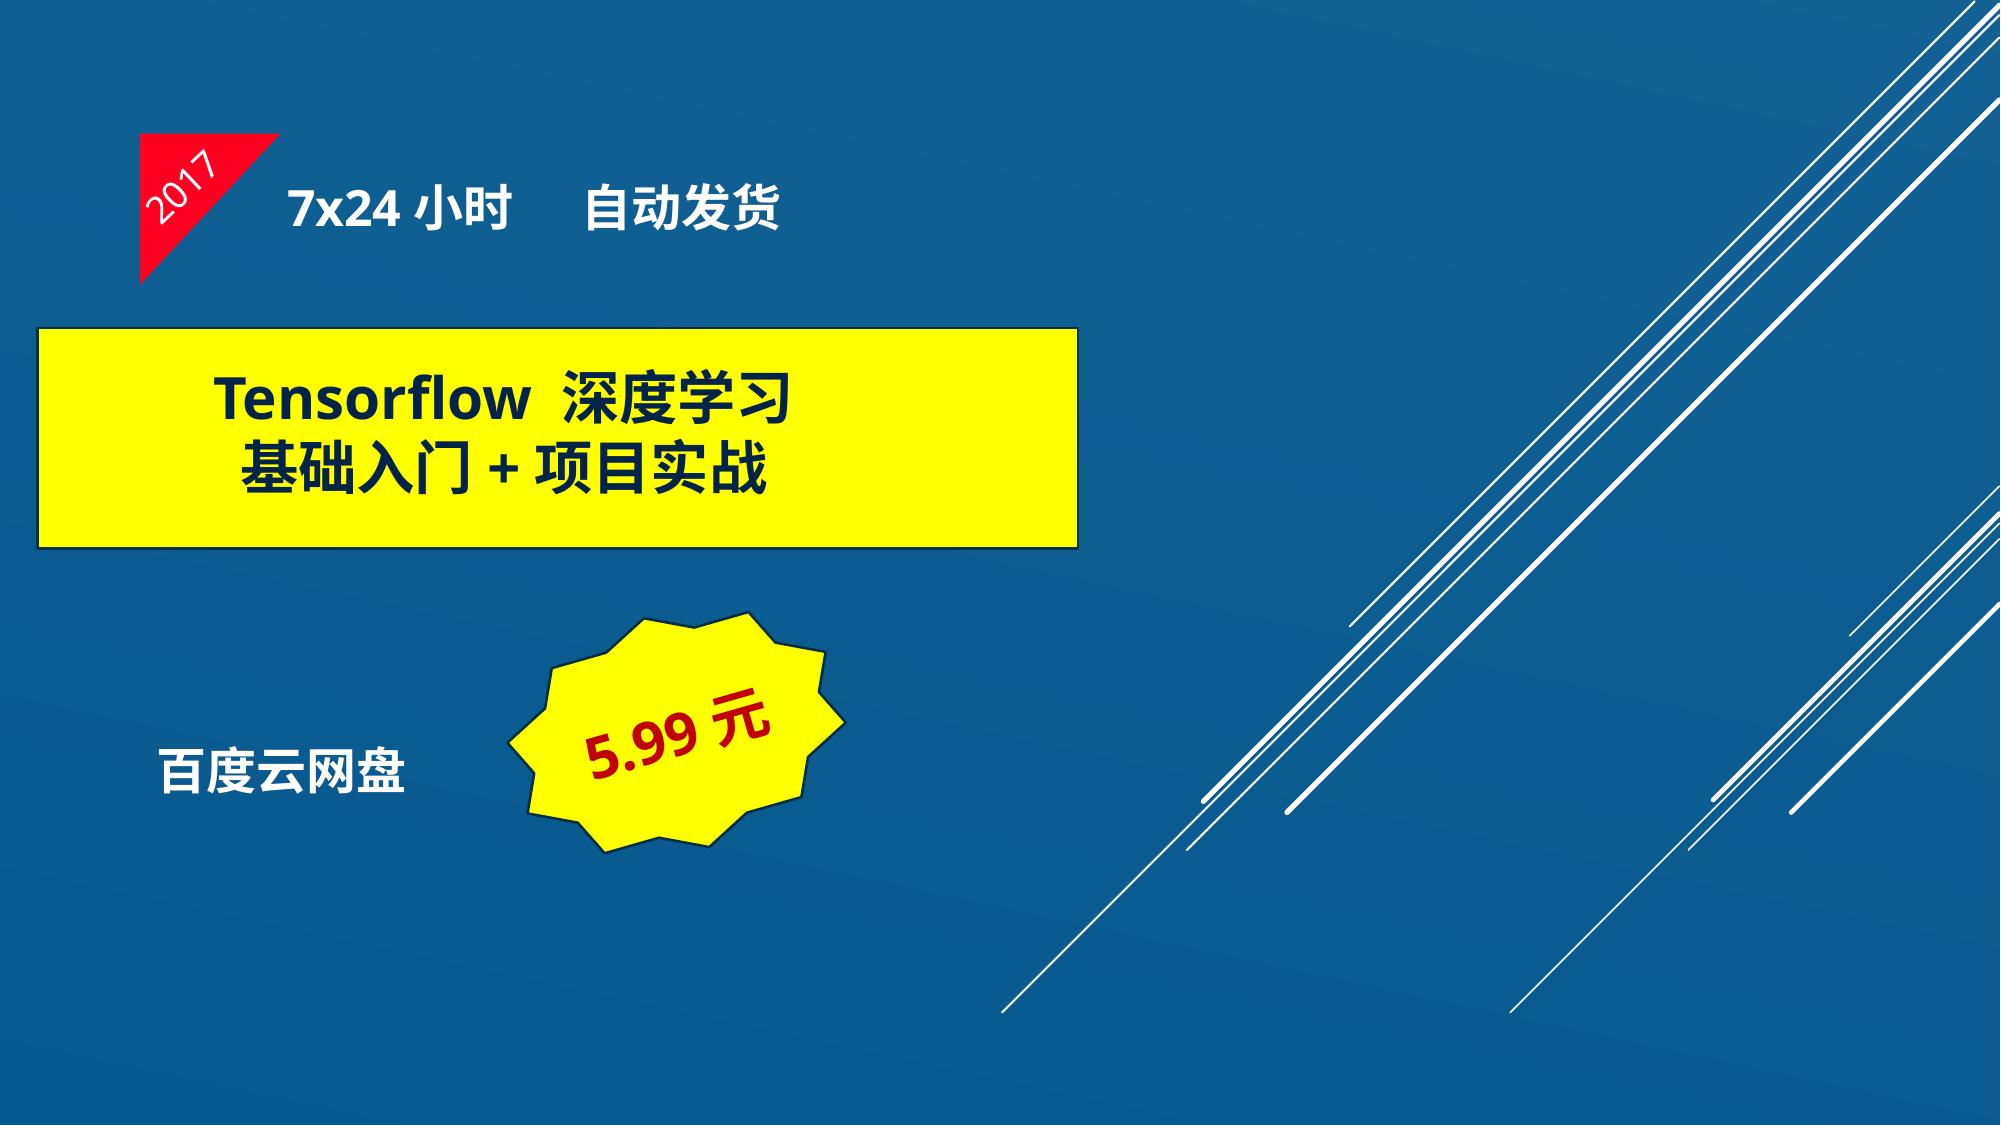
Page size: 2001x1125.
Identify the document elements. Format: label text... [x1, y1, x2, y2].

text_box [138, 132, 282, 287]
text_box [36, 327, 1079, 550]
text_box 百度云网盘 [141, 732, 422, 808]
text_box 7x24小时 自动发货 [249, 168, 819, 244]
text_box 2017 [119, 101, 269, 248]
text_box Tensorflow 深度学习 基础入门+项目实战 [119, 354, 888, 509]
text_box 5.99元 [506, 610, 847, 855]
